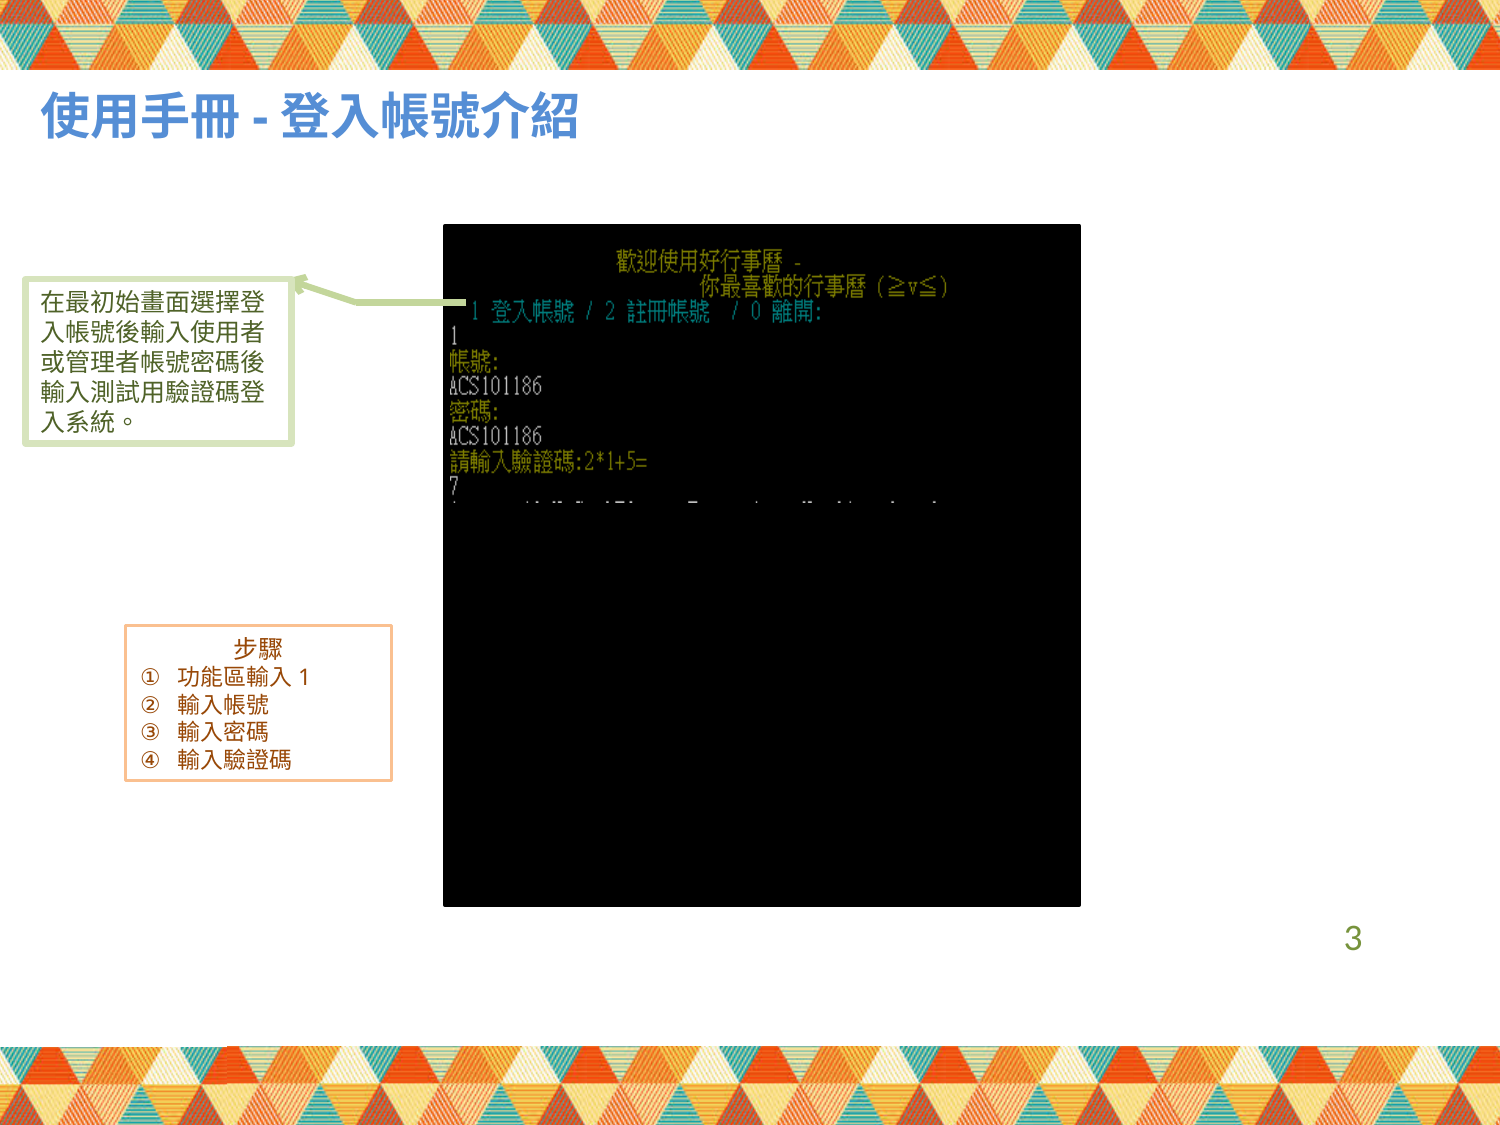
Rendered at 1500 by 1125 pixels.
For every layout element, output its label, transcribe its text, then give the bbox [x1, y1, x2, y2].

text_box [443, 312, 1081, 907]
picture [449, 225, 1080, 504]
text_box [285, 278, 357, 303]
text_box 步驟 功能區輸入1 輸入帳號 輸入密碼 輸入驗證碼 [125, 625, 392, 781]
picture [0, 0, 1500, 70]
text_box 3 [1328, 905, 1435, 965]
text_box [443, 224, 450, 299]
text_box 使用手冊-登入帳號介紹 [25, 77, 687, 153]
text_box 在最初始畫面選擇登入帳號後輸入使用者或管理者帳號密碼後輸入測試用驗證碼登入系統。 [25, 278, 292, 444]
picture [0, 1046, 1500, 1125]
